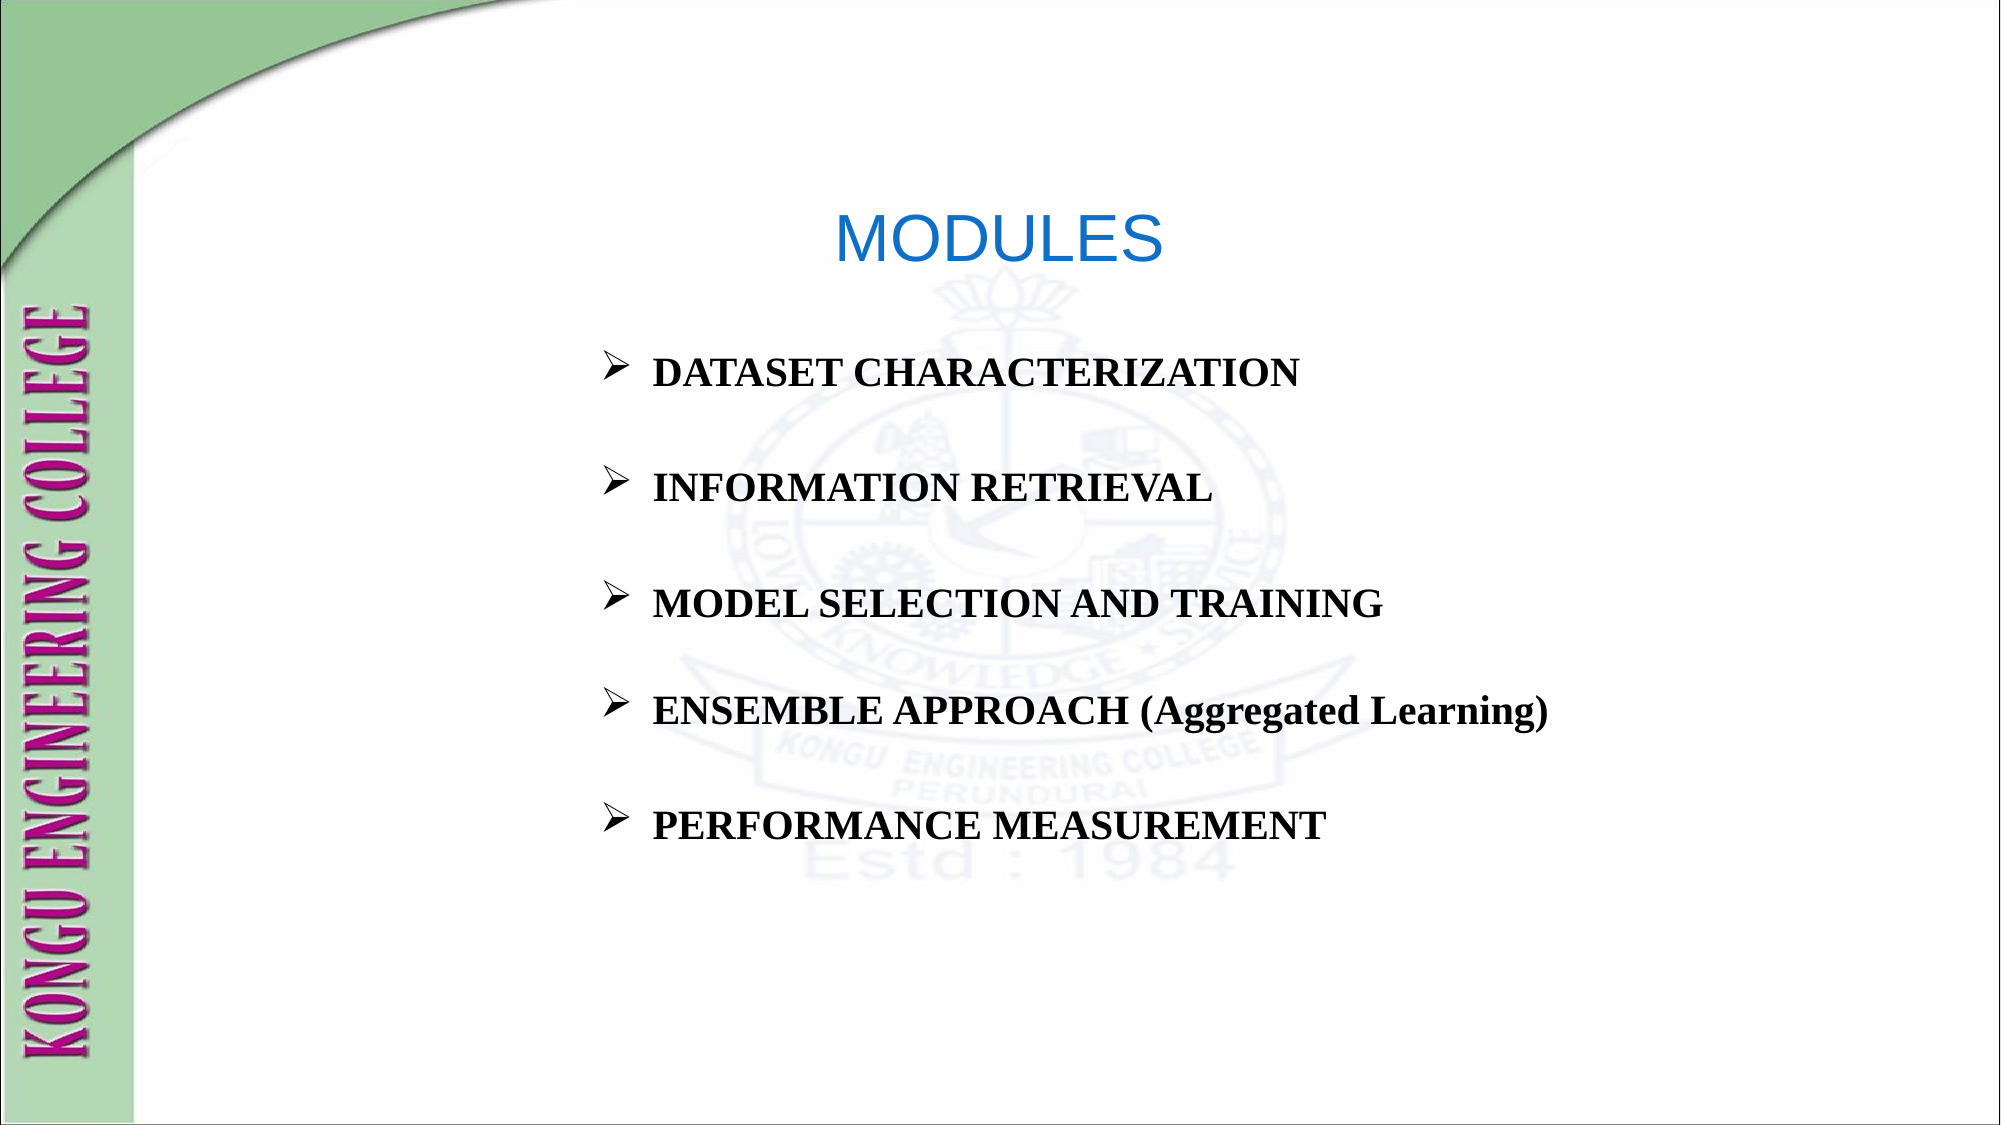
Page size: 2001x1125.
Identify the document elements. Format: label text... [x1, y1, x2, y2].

picture [0, 0, 2001, 1125]
list DATASET CHARACTERIZATION INFORMATION RETRIEVAL MODEL SELECTION AND TRAINING ENSEMBLE APPROACH (Aggregated Learning) PERFORMANCE MEASUREMENT [562, 337, 1660, 952]
title MODULES [99, 87, 1900, 275]
